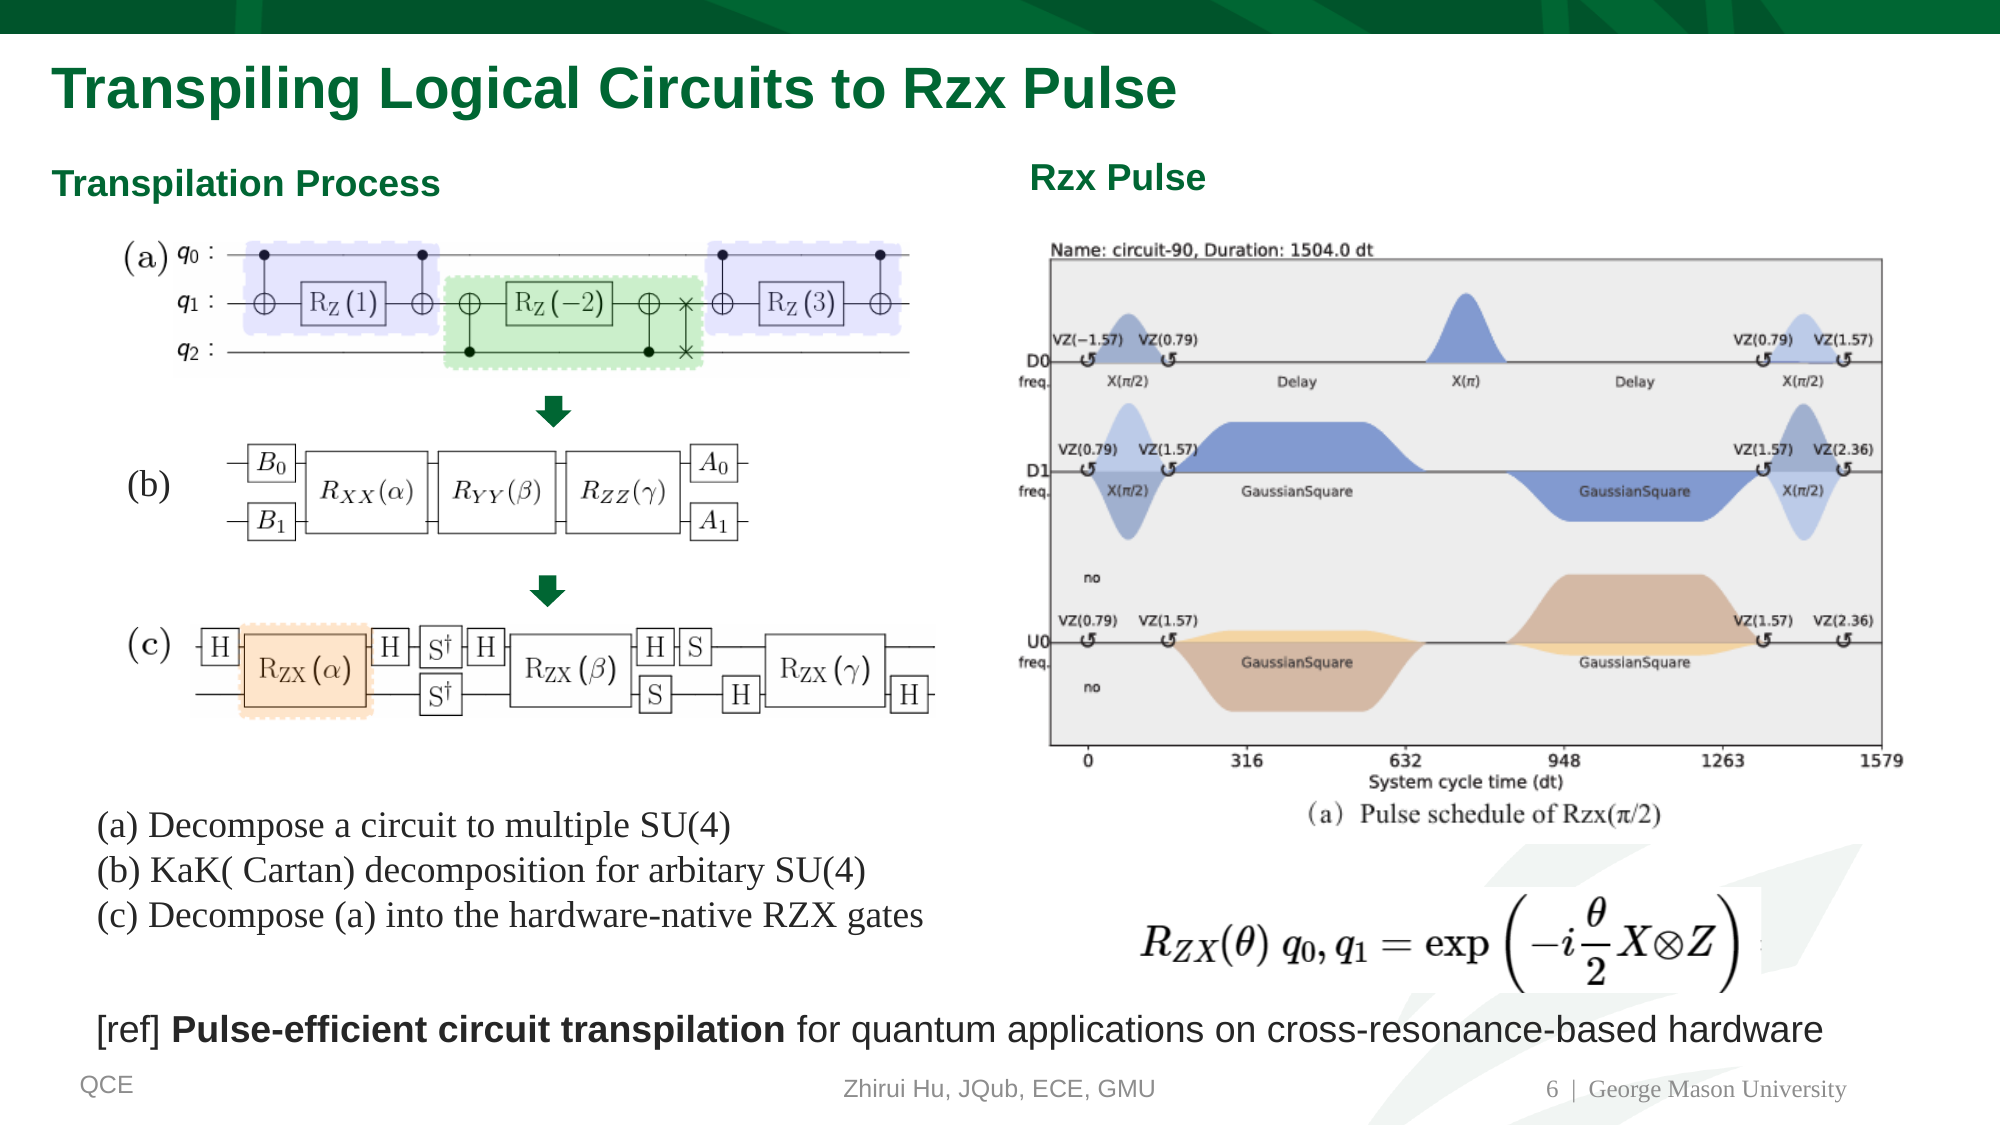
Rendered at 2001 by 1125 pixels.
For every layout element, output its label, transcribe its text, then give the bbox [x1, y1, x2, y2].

title Transpiling Logical Circuits to Rzx Pulse [36, 33, 1979, 130]
text_box [535, 395, 572, 416]
picture [0, 0, 2000, 34]
text_box (b) [112, 451, 188, 512]
picture [116, 223, 914, 389]
picture [212, 416, 924, 571]
slide_number 6 | George Mason University [1412, 1058, 1863, 1118]
picture [1111, 887, 1762, 993]
text_box Transpilation Process [36, 151, 564, 212]
text_box (a) Decompose a circuit to multiple SU(4) (b) KaK( Cartan) decomposition for arbitary SU(4) (c) Decompose (a) into the hardware-native RZX gates [82, 792, 1083, 943]
picture [82, 597, 952, 735]
text_box [ref] Pulse-efficient circuit transpilation for quantum applications on cross-resonance-based hardware [81, 997, 1839, 1058]
text_box Rzx Pulse [1014, 145, 1413, 205]
text_box [529, 575, 566, 597]
picture [963, 207, 2000, 844]
